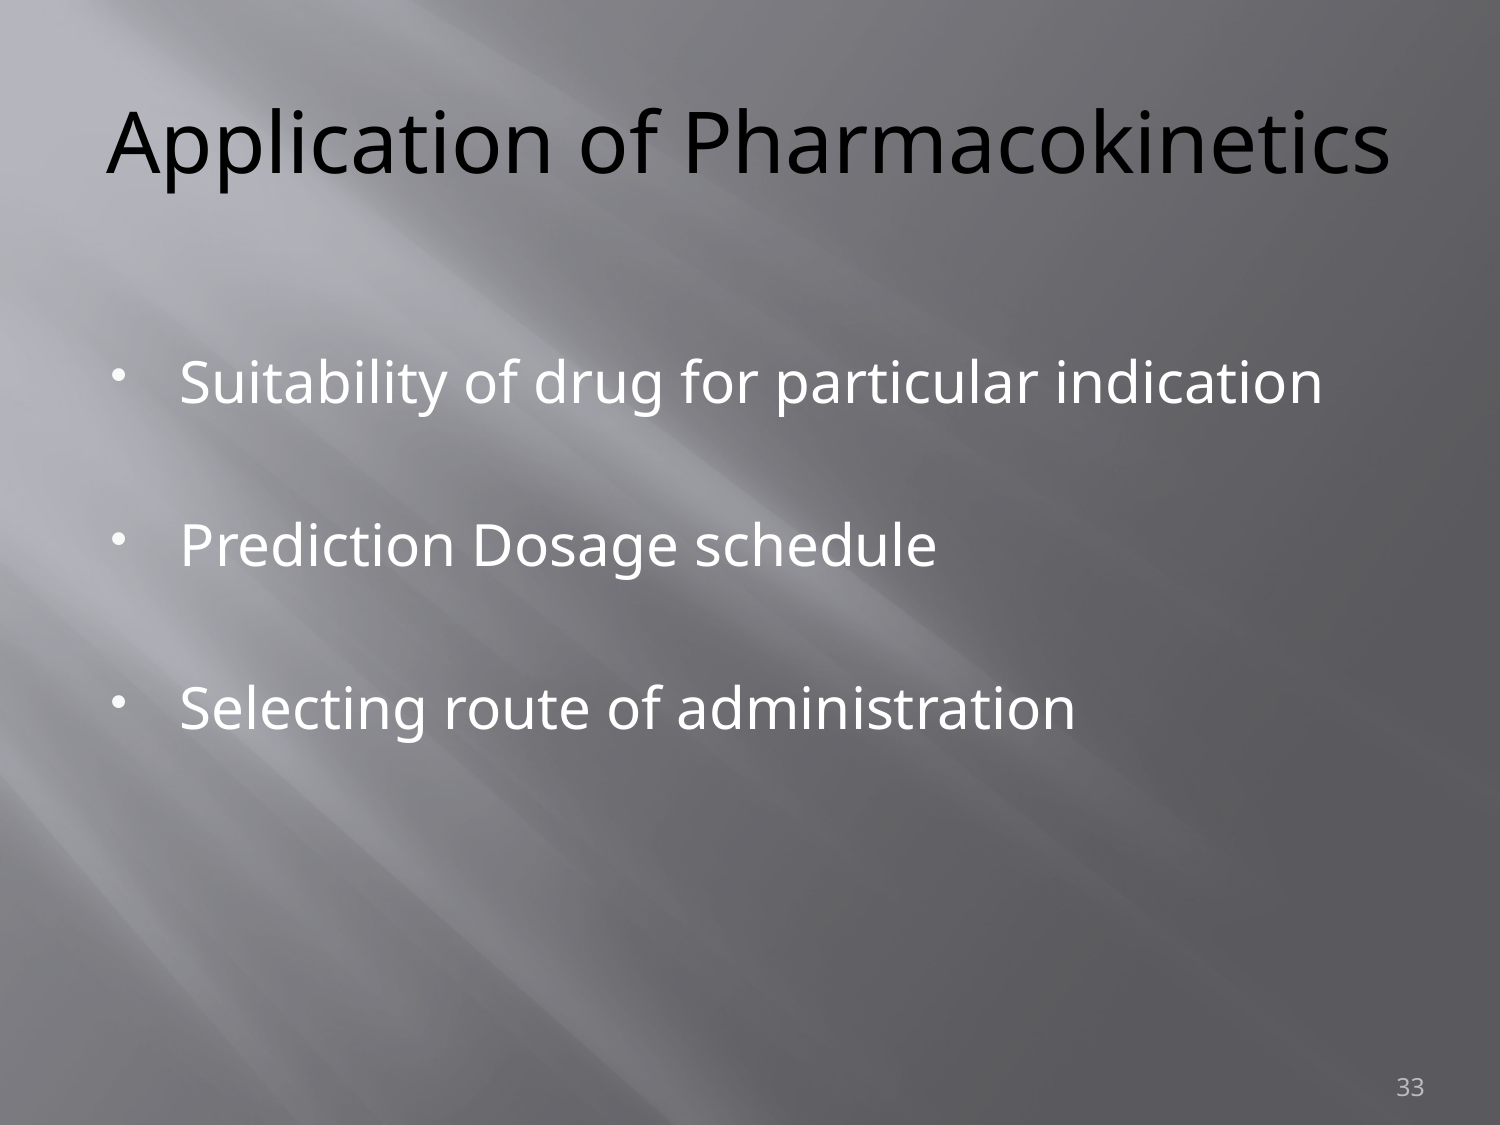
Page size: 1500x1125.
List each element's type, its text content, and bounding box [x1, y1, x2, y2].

slide_number 33 [1299, 1052, 1425, 1113]
list Suitability of drug for particular indication Prediction Dosage schedule Selecting route of administration [75, 337, 1425, 1035]
title Application of Pharmacokinetics [75, 45, 1425, 233]
